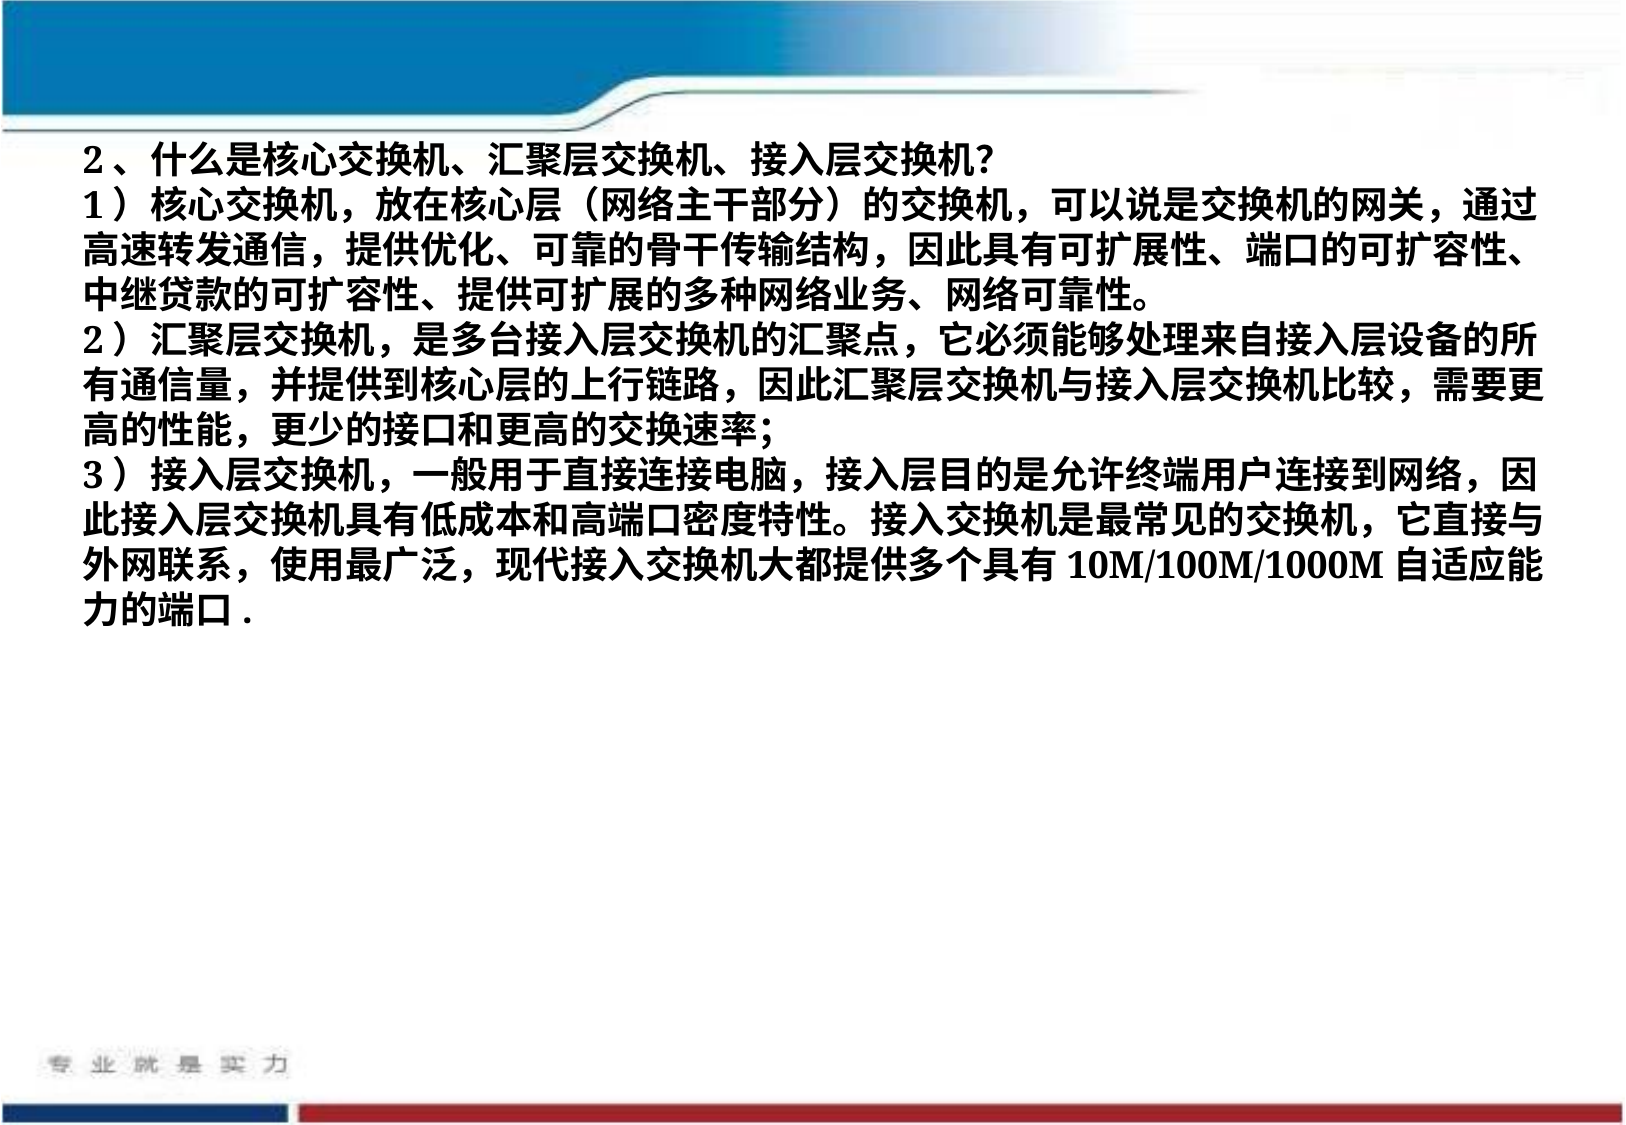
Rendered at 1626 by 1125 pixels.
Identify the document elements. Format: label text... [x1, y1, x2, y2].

text_box 2、什么是核心交换机、汇聚层交换机、接入层交换机？ 1）核心交换机，放在核心层（网络主干部分）的交换机，可以说是交换机的网关，通过高速转发通信，提供优化、可靠的骨干传输结构，因此具有可扩展性、端口的可扩容性、中继贷款的可扩容性、提供可扩展的多种网络业务、网络可靠性。 2）汇聚层交换机，是多台接入层交换机的汇聚点，它必须能够处理来自接入层设备的所有通信量，并提供到核心层的上行链路，因此汇聚层交换机与接入层交换机比较，需要更高的性能，更少的接口和更高的交换速率； 3）接入层交换机，一般用于直接连接电脑，接入层目的是允许终端用户连接到网络，因此接入层交换机具有低成本和高端口密度特性。接入交换机是最常见的交换机，它直接与外网联系，使用最广泛，现代接入交换机大都提供多个具有10M/100M/1000M自适应能力的端口. [68, 129, 1563, 729]
picture [1, 0, 1625, 1125]
